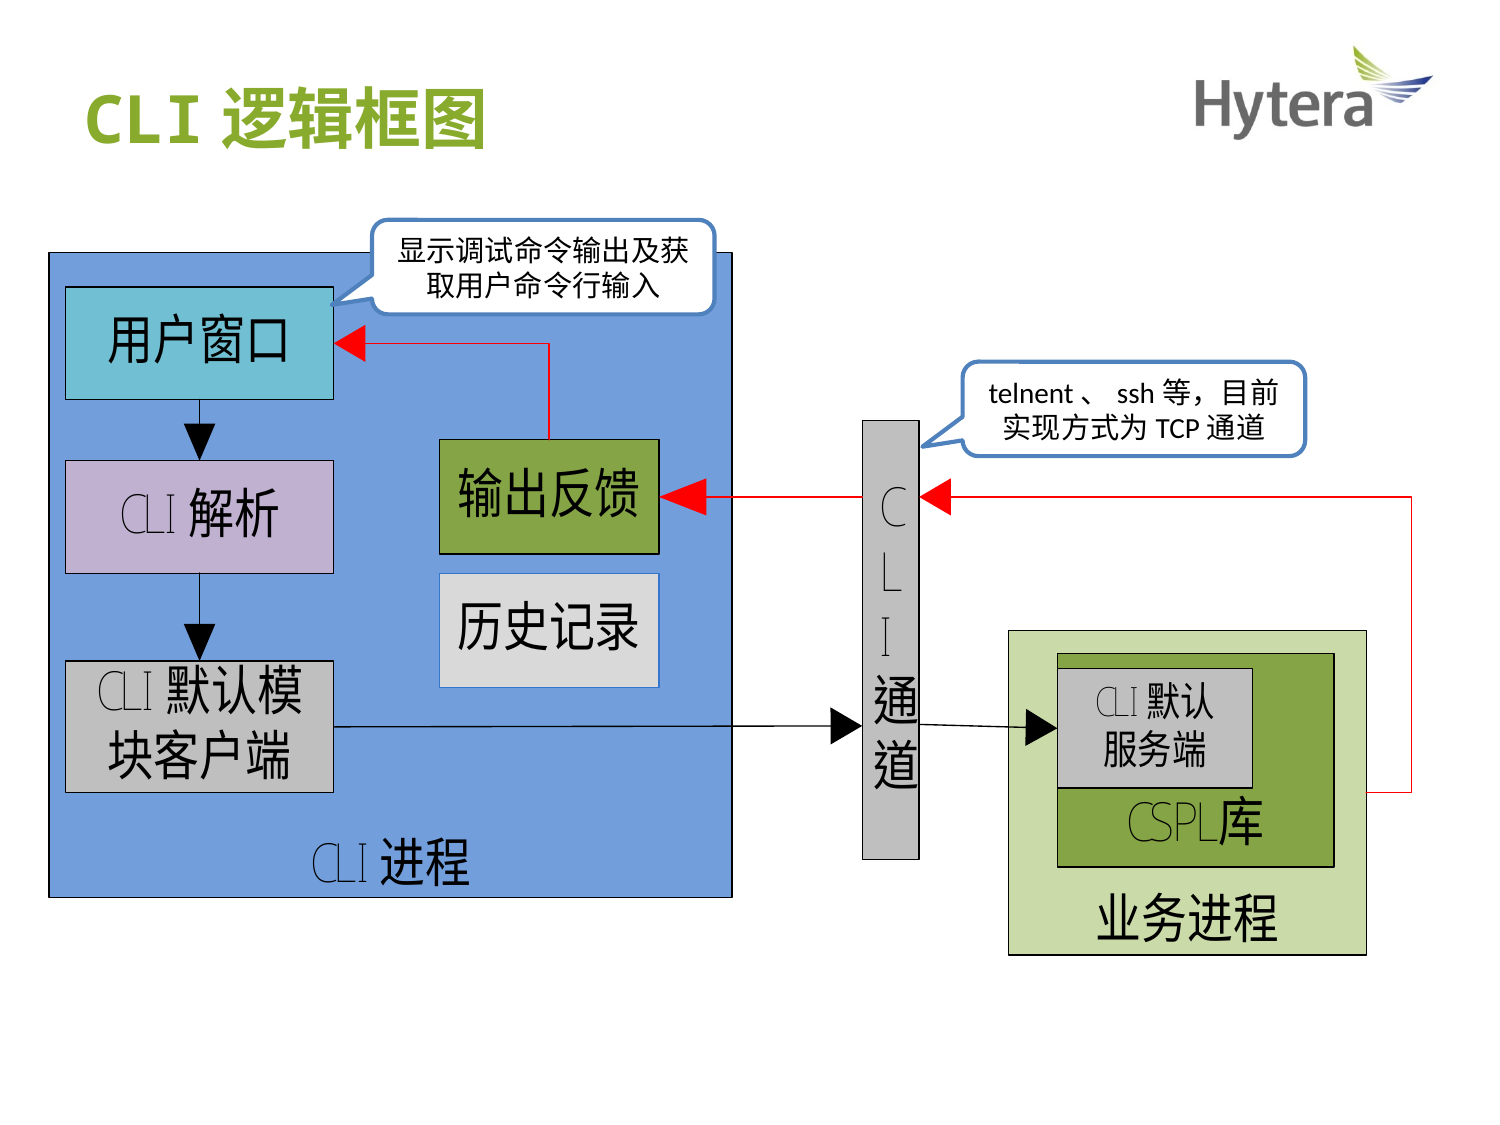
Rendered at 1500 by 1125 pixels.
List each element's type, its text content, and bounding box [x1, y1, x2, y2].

picture [1136, 0, 1500, 200]
text_box CLI逻辑框图 [70, 70, 856, 164]
text_box 显示调试命令输出及获取用户命令行输入 [369, 217, 717, 241]
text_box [40, 243, 1454, 965]
